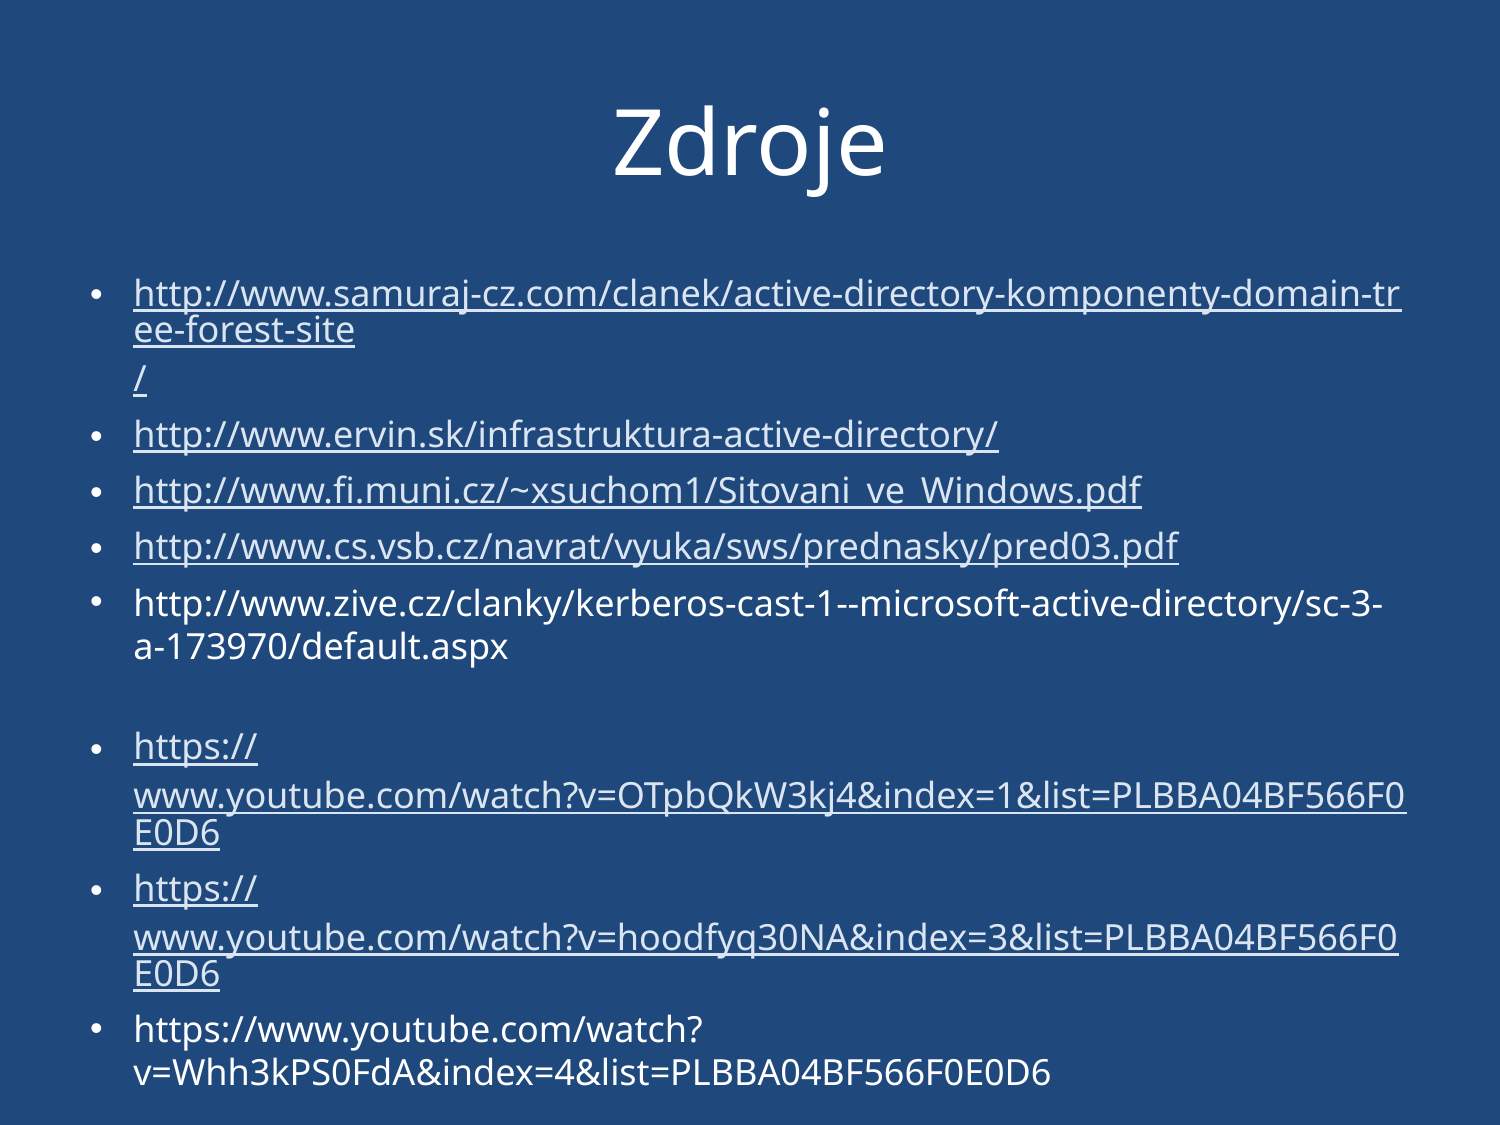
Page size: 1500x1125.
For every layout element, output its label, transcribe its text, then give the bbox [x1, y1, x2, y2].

list http://www.samuraj-cz.com/clanek/active-directory-komponenty-domain-tree-forest-site/ http://www.ervin.sk/infrastruktura-active-directory/ http://www.fi.muni.cz/~xsuchom1/Sitovani_ve_Windows.pdf http://www.cs.vsb.cz/navrat/vyuka/sws/prednasky/pred03.pdf http://www.zive.cz/clanky/kerberos-cast-1--microsoft-active-directory/sc-3-a-173970/default.aspx https://www.youtube.com/watch?v=OTpbQkW3kj4&index=1&list=PLBBA04BF566F0E0D6 https://www.youtube.com/watch?v=hoodfyq30NA&index=3&list=PLBBA04BF566F0E0D6 https://www.youtube.com/watch?v=Whh3kPS0FdA&index=4&list=PLBBA04BF566F0E0D6 [75, 262, 1425, 1005]
title Zdroje [75, 45, 1425, 233]
